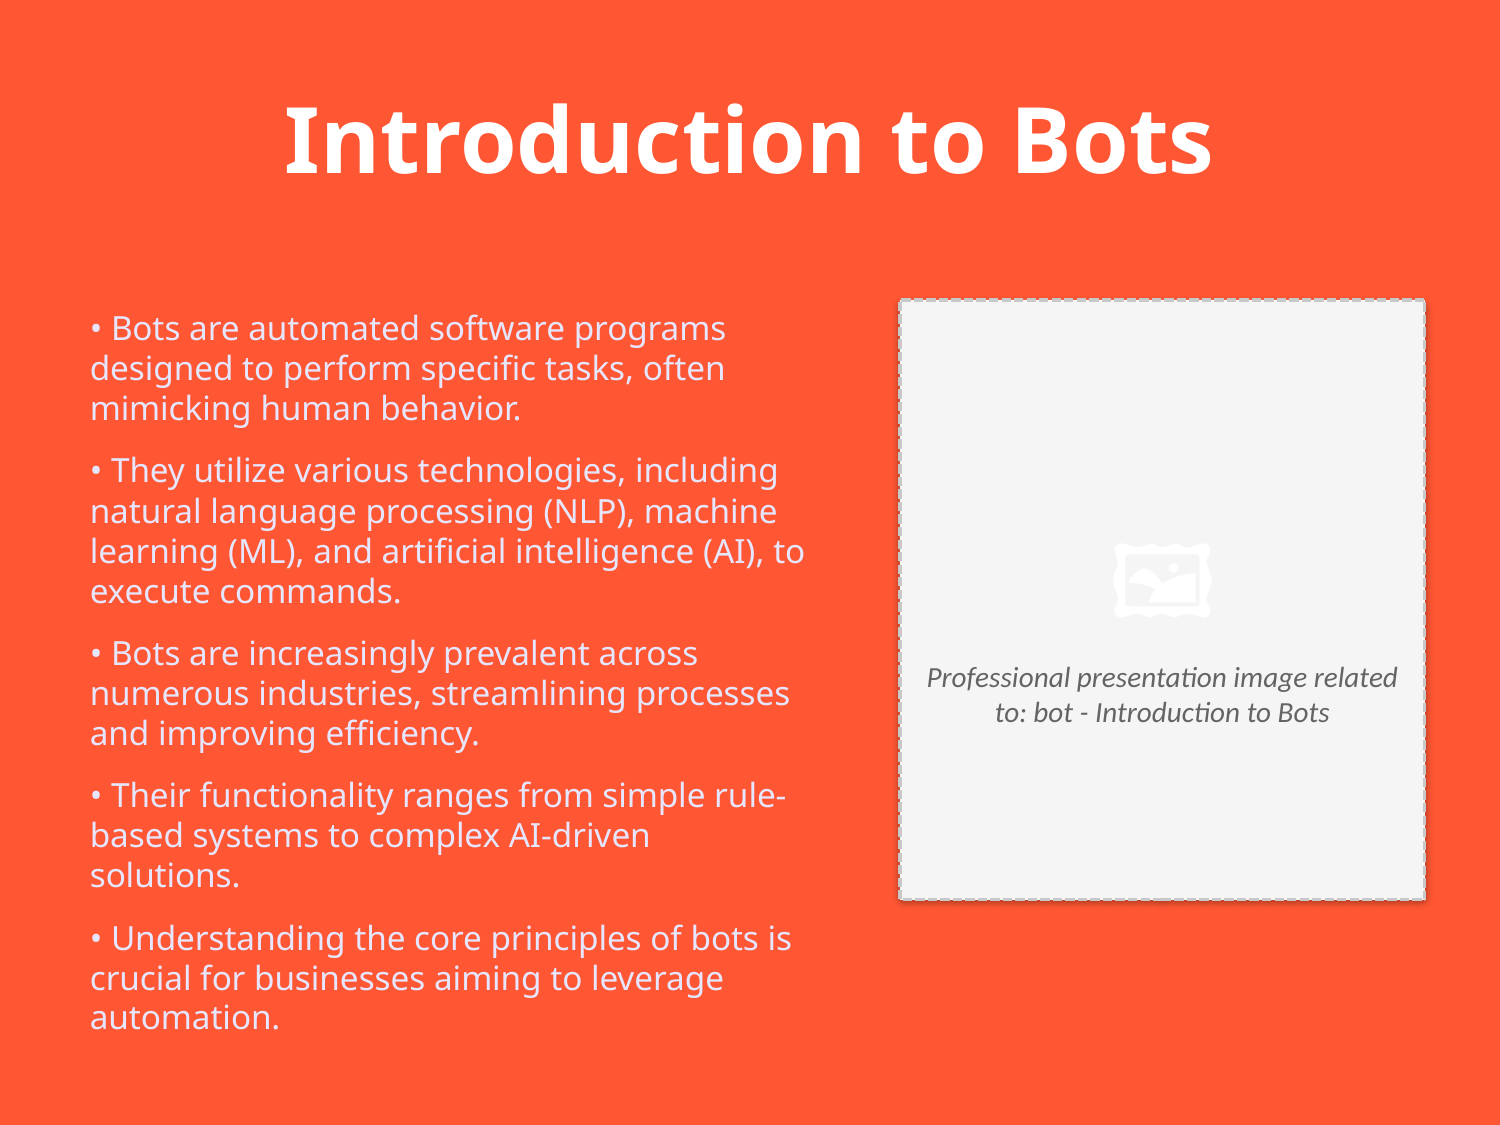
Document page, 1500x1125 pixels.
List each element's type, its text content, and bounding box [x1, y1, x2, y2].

text_box Introduction to Bots [74, 74, 1425, 200]
text_box • Bots are automated software programs designed to perform specific tasks, often mimicking human behavior. • They utilize various technologies, including natural language processing (NLP), machine learning (ML), and artificial intelligence (AI), to execute commands. • Bots are increasingly prevalent across numerous industries, streamlining processes and improving efficiency. • Their functionality ranges from simple rule-based systems to complex AI-driven solutions. • Understanding the core principles of bots is crucial for businesses aiming to leverage automation. [74, 299, 825, 1050]
text_box 🖼️ Professional presentation image related to: bot - Introduction to Bots [899, 299, 1426, 901]
